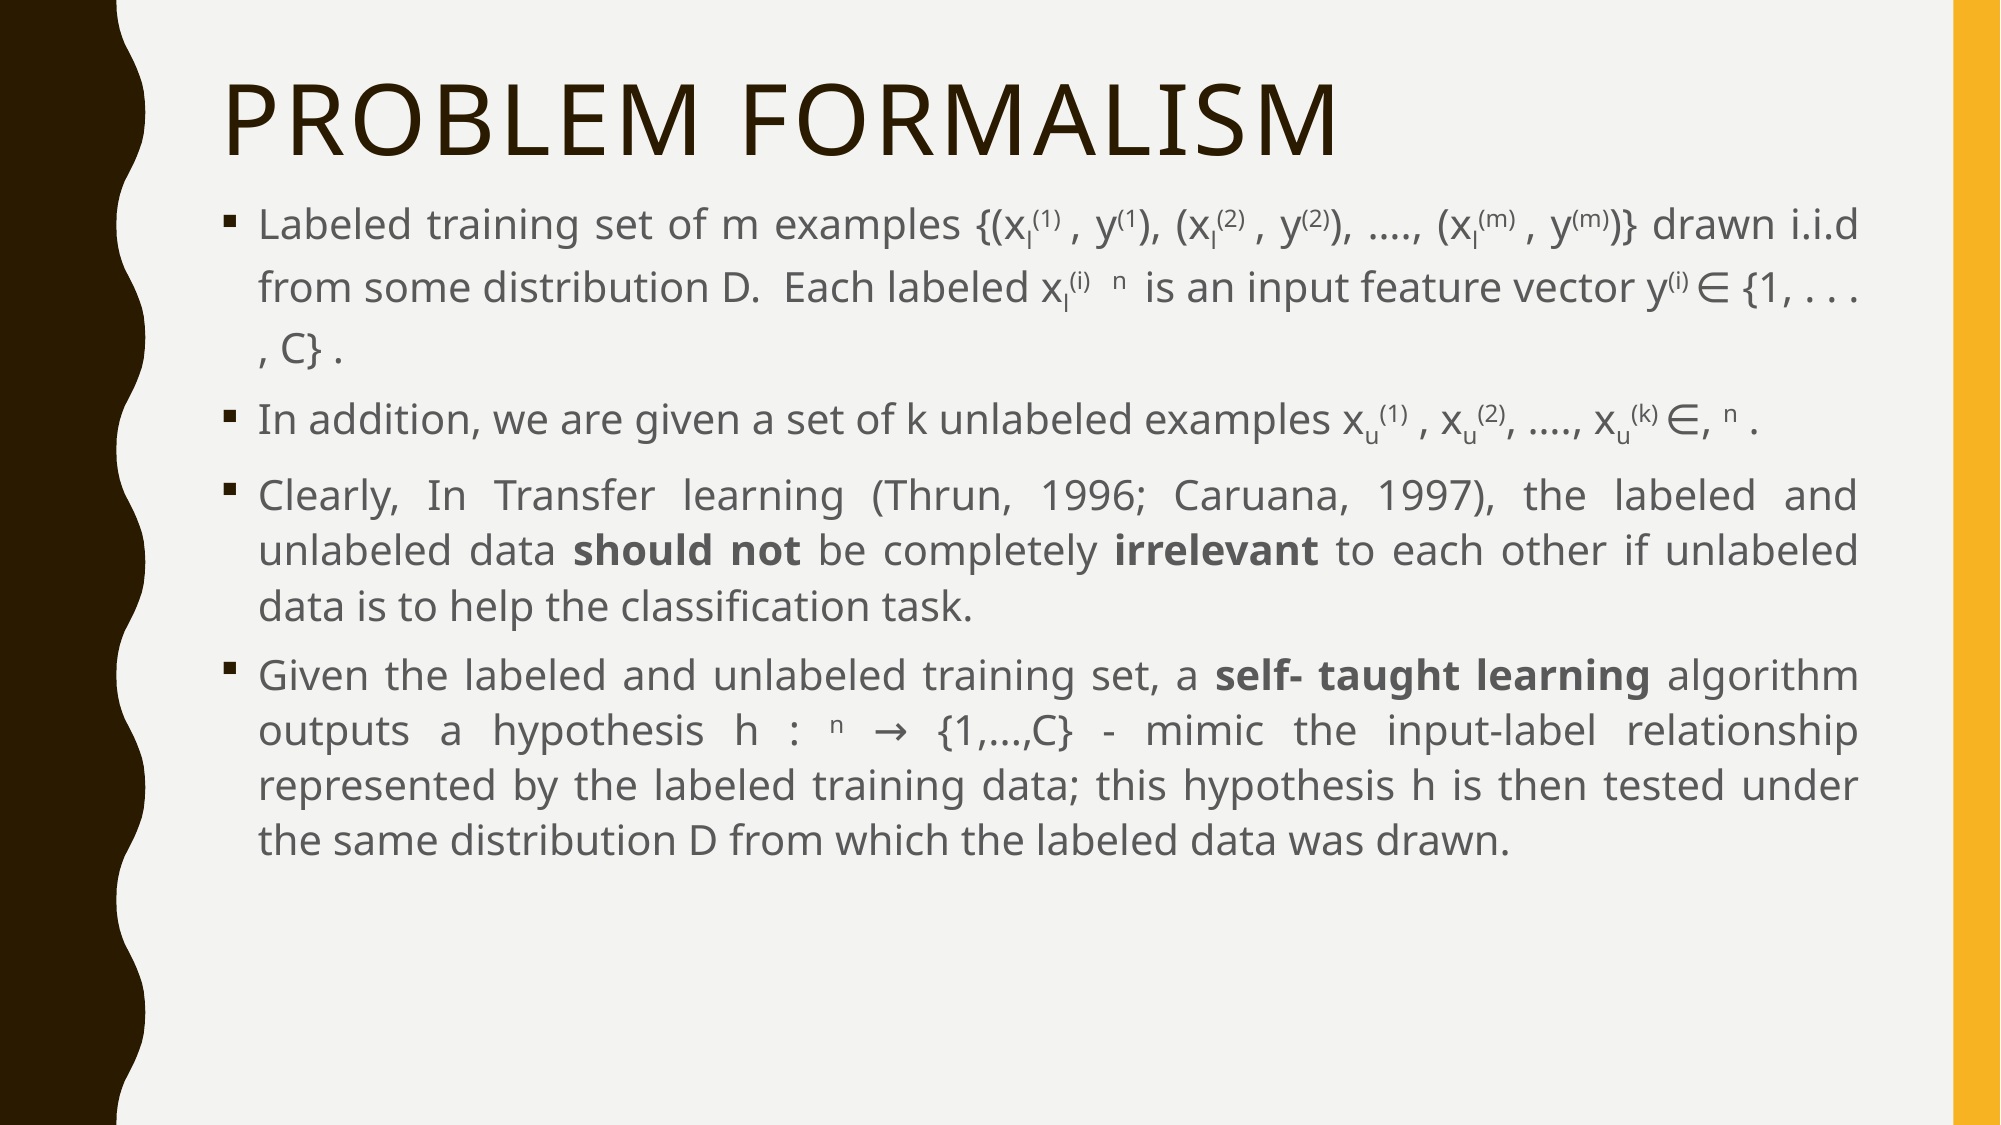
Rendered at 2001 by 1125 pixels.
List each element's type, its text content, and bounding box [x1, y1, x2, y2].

title Problem formalism [205, 62, 1875, 185]
